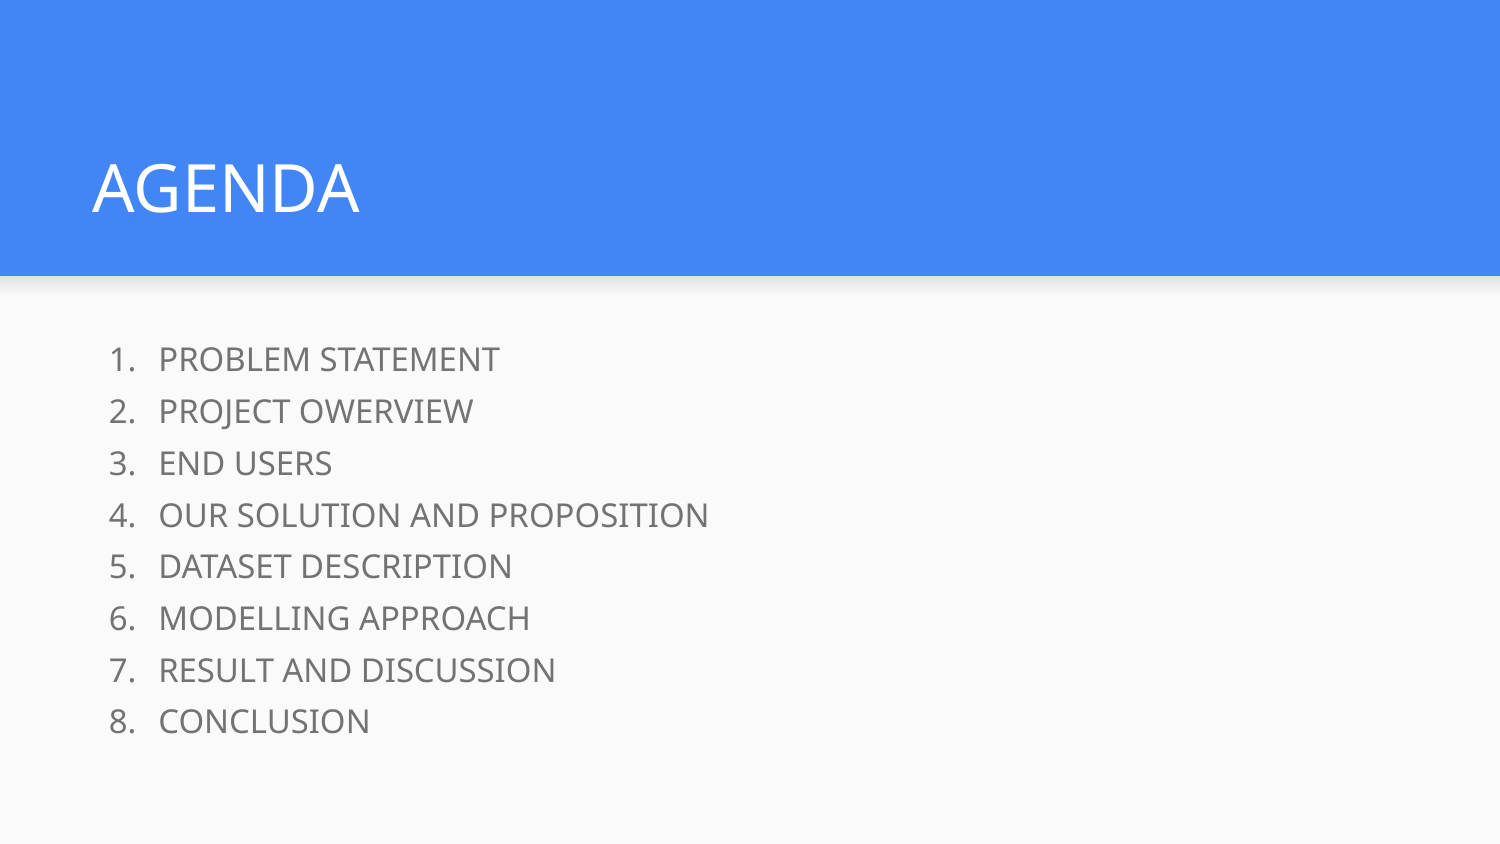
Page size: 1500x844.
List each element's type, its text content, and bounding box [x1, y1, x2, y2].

list PROBLEM STATEMENT PROJECT OWERVIEW END USERS OUR SOLUTION AND PROPOSITION DATASET DESCRIPTION MODELLING APPROACH RESULT AND DISCUSSION CONCLUSION [77, 314, 1427, 760]
title AGENDA [77, 121, 1427, 248]
